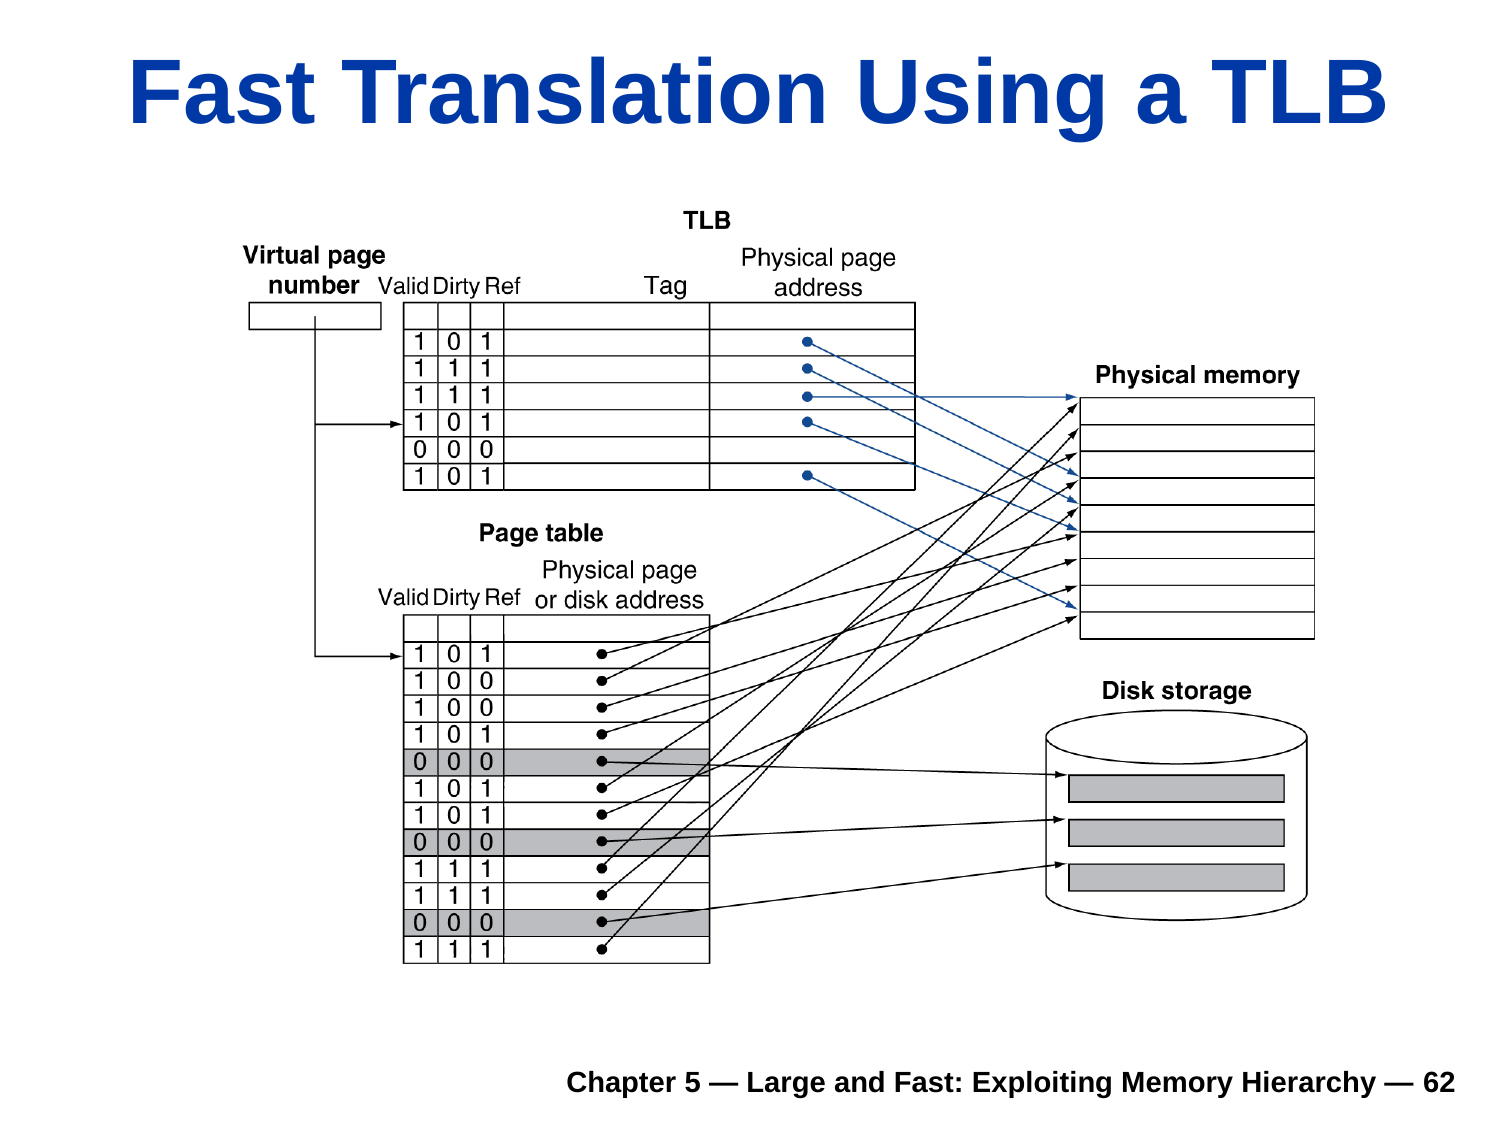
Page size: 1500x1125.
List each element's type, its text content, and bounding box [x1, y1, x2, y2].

footer Chapter 5 — Large and Fast: Exploiting Memory Hierarchy — 62 [277, 1046, 1471, 1106]
picture [241, 207, 1315, 964]
title Fast Translation Using a TLB [112, 23, 1468, 149]
